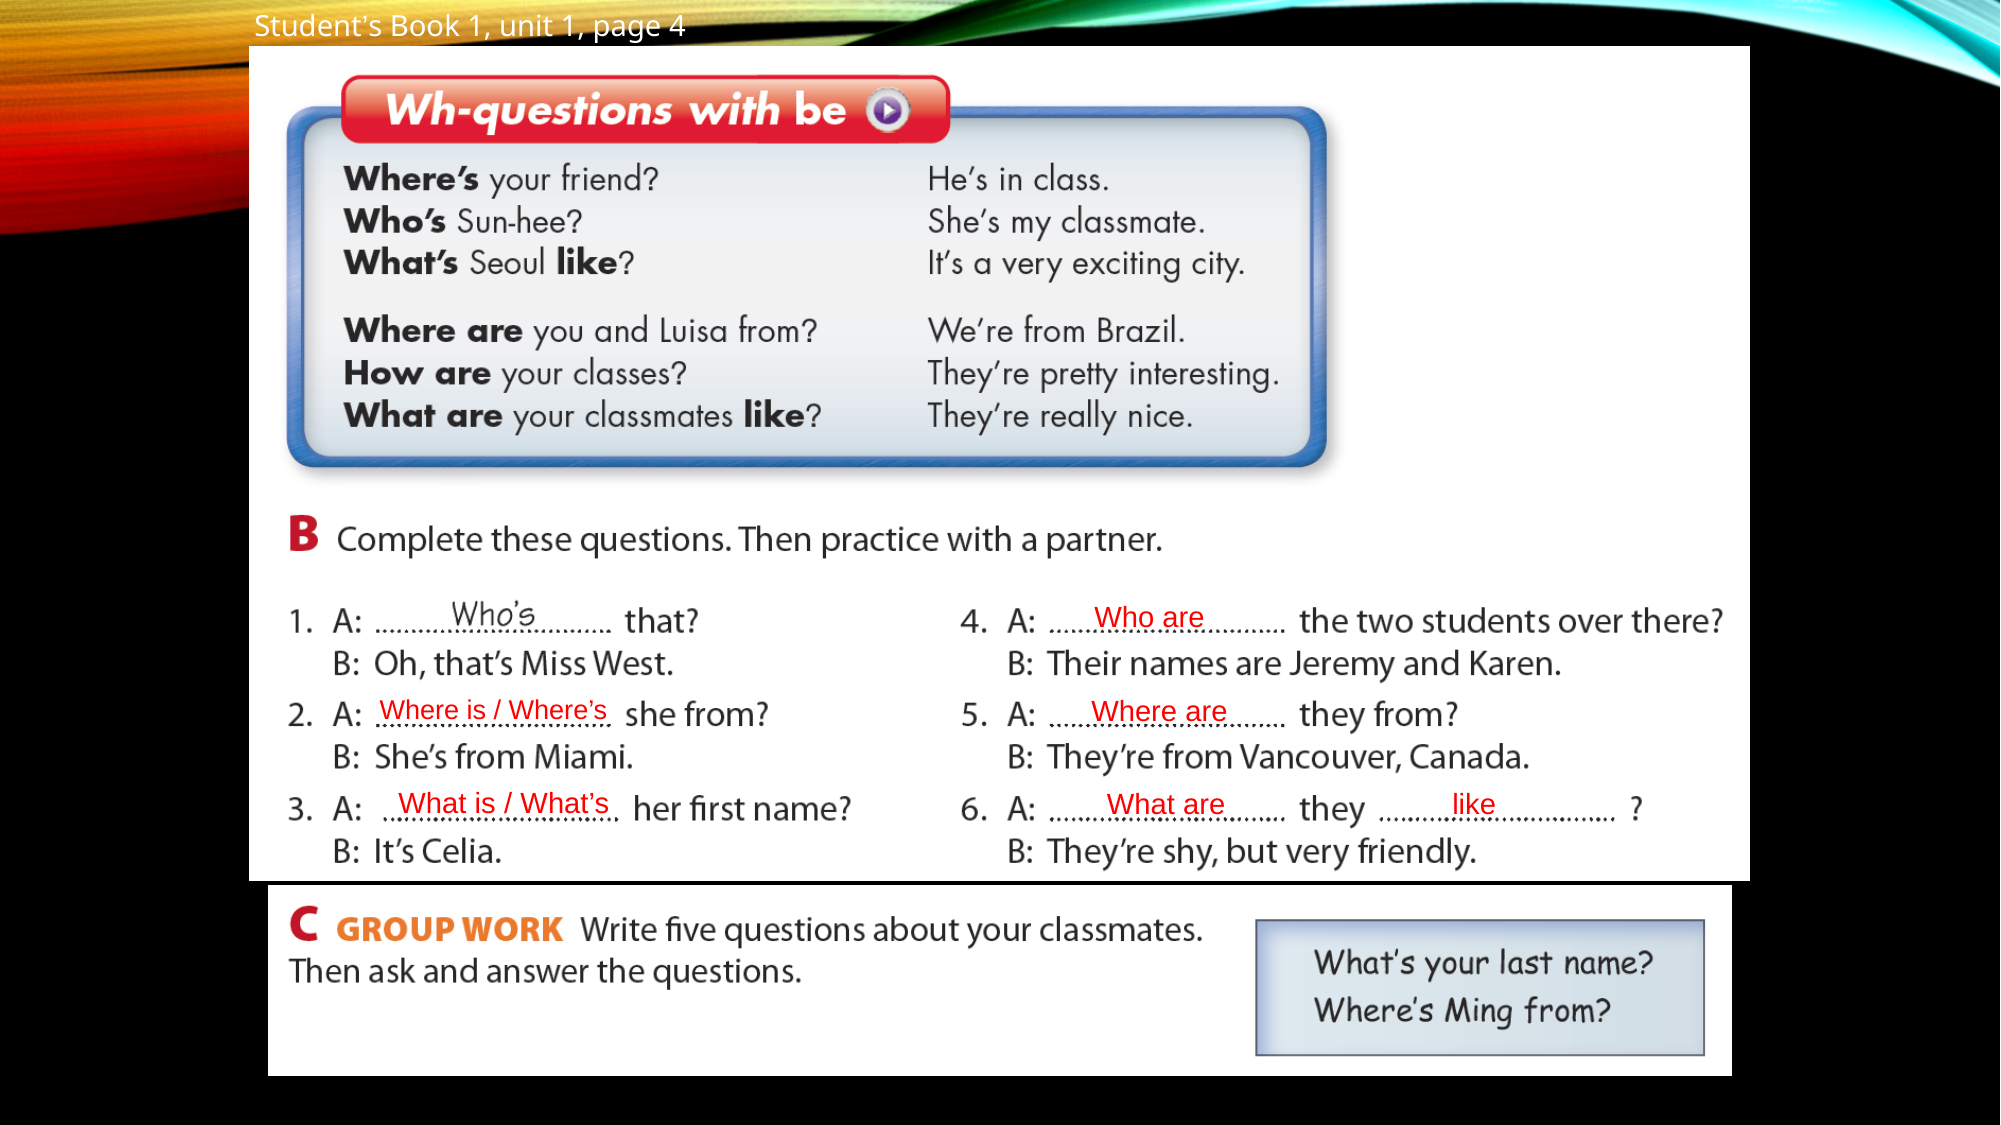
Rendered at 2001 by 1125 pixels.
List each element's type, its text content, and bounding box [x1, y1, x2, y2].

picture [0, 0, 2000, 882]
text_box Student’s Book 1, unit 1, page 4 Please call me Beth. [239, 0, 701, 80]
picture [268, 885, 1732, 1076]
